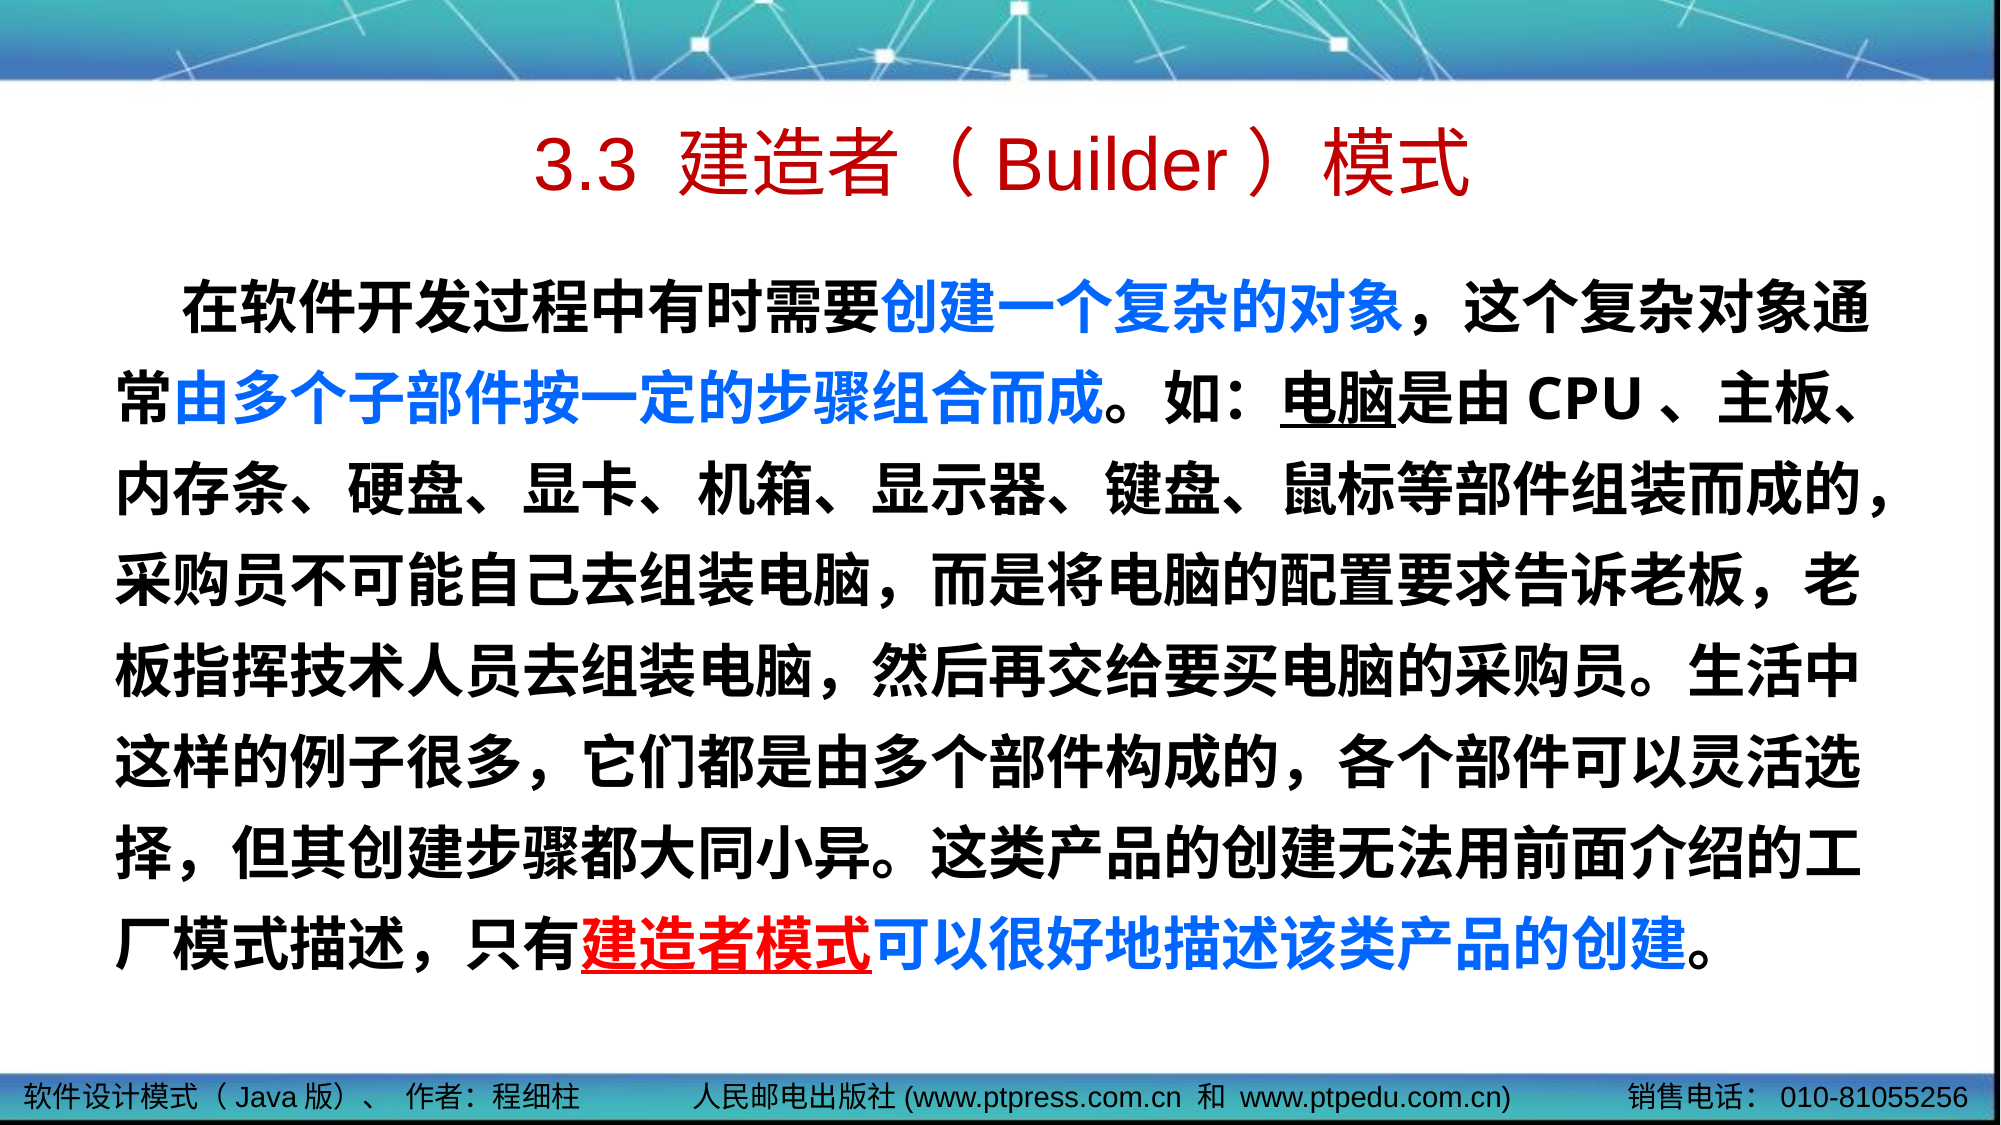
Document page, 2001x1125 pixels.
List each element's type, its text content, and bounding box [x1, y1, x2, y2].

list 在软件开发过程中有时需要创建一个复杂的对象，这个复杂对象通常由多个子部件按一定的步骤组合而成。如：电脑是由CPU、主板、内存条、硬盘、显卡、机箱、显示器、键盘、鼠标等部件组装而成的，采购员不可能自己去组装电脑，而是将电脑的配置要求告诉老板，老板指挥技术人员去组装电脑，然后再交给要买电脑的采购员。生活中这样的例子很多，它们都是由多个部件构成的，各个部件可以灵活选择，但其创建步骤都大同小异。这类产品的创建无法用前面介绍的工厂模式描述，只有建造者模式可以很好地描述该类产品的创建。 [99, 241, 1903, 1071]
title 3.3 建造者（Builder）模式 [102, 101, 1903, 221]
footer 人民邮电出版社(www.ptpress.com.cn 和 www.ptpedu.com.cn) [647, 1071, 1557, 1125]
slide_number 销售电话：010-81055256 [1557, 1071, 1984, 1125]
picture [0, 0, 2001, 1125]
slide_number 软件设计模式（Java版）、 作者：程细柱 [8, 1071, 647, 1125]
